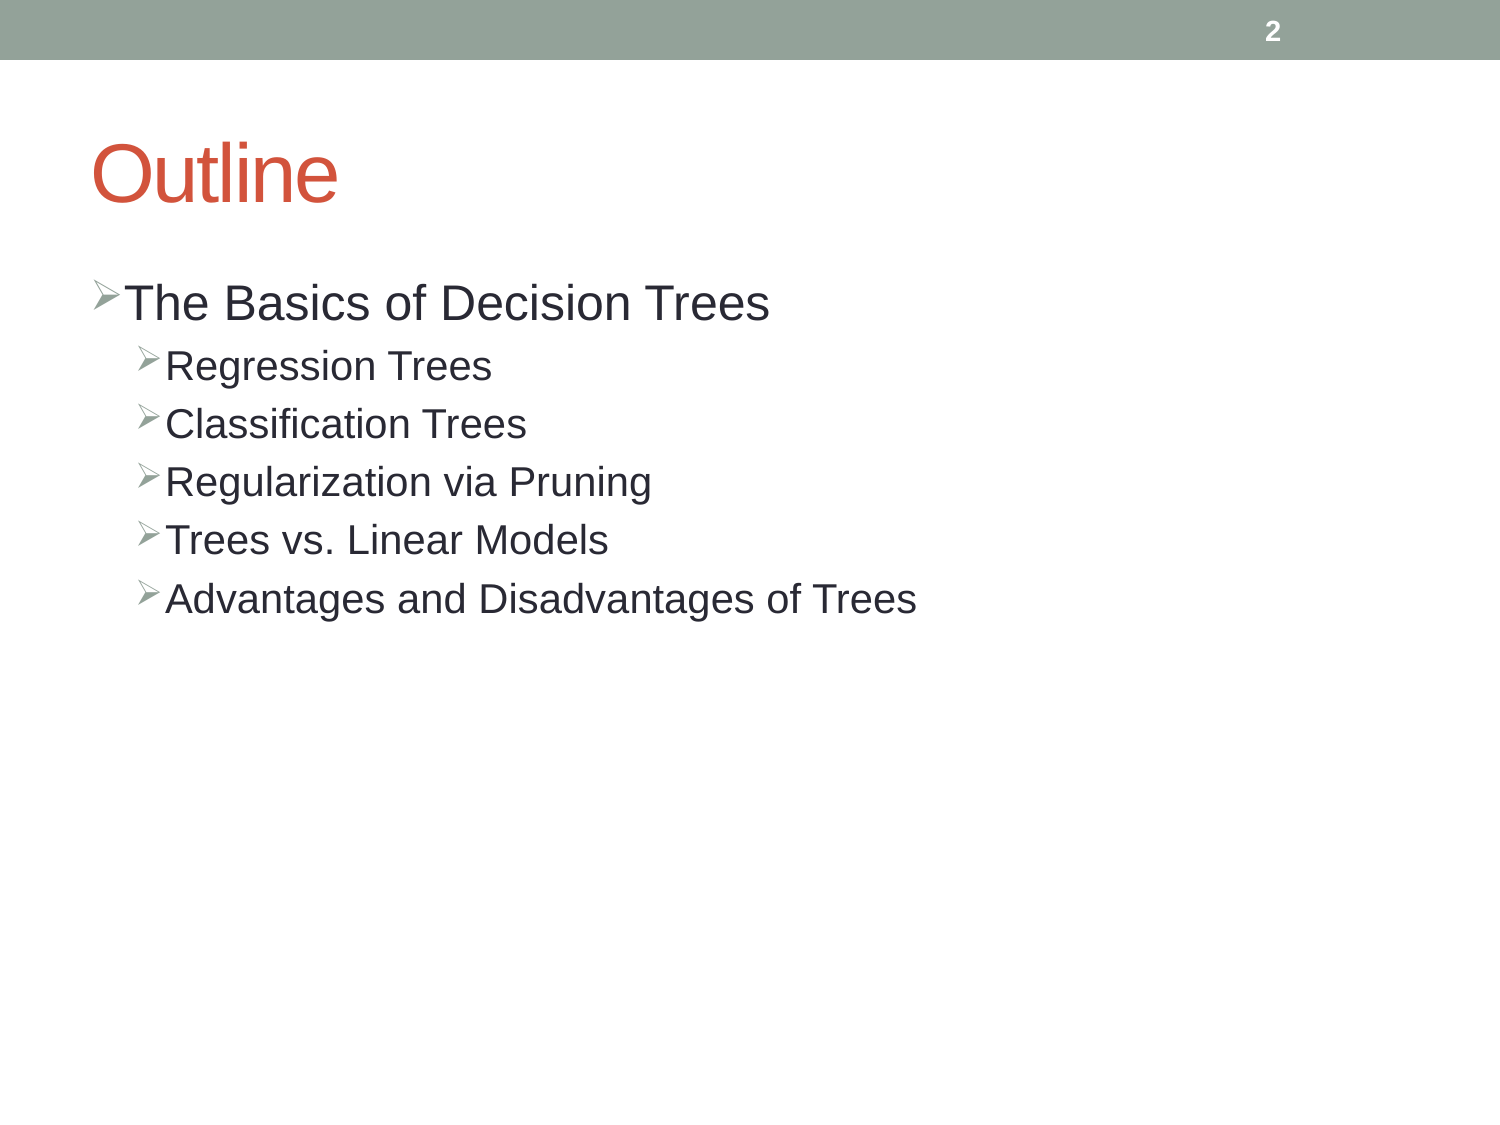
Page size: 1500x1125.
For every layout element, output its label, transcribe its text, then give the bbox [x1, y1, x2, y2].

title Outline [75, 87, 1425, 250]
slide_number 2 [1250, 3, 1425, 57]
text_box [99, 242, 1450, 1043]
list The Basics of Decision Trees Regression Trees Classification Trees Regularization via Pruning Trees vs. Linear Models Advantages and Disadvantages of Trees [75, 262, 1425, 1063]
